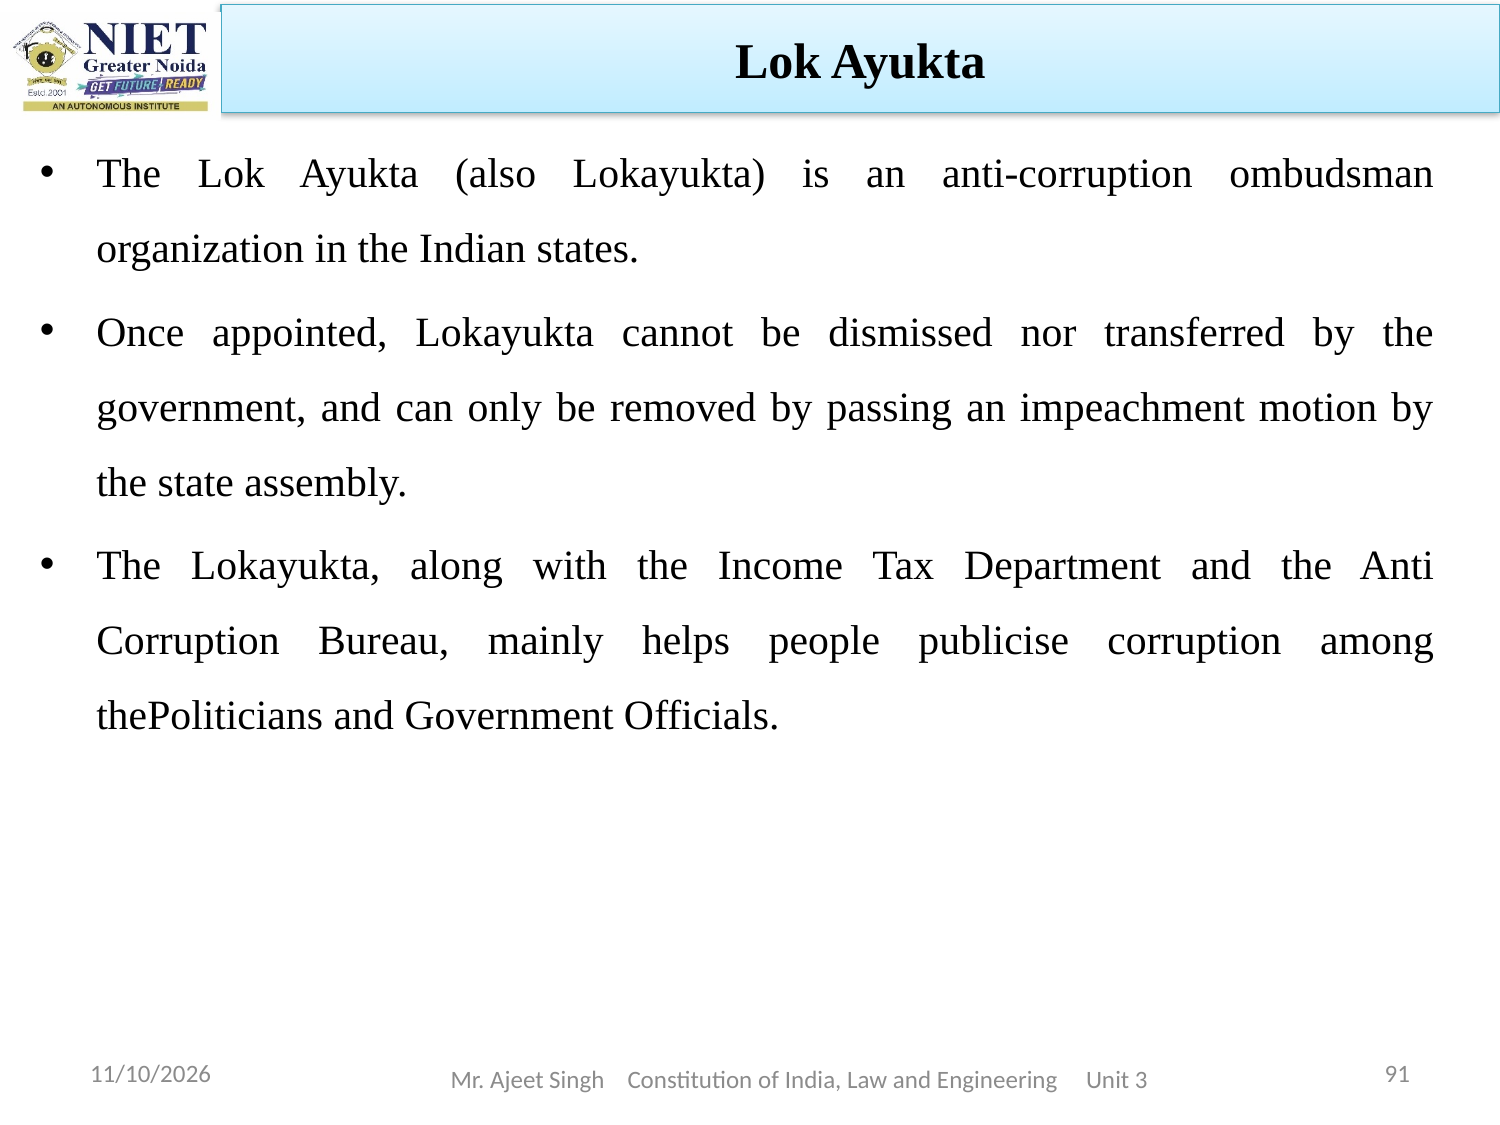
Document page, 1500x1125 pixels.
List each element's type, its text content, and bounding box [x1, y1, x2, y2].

list The Lok Ayukta (also Lokayukta) is an anti-corruption ombudsman organization in the Indian states. Once appointed, Lokayukta cannot be dismissed nor transferred by the government, and can only be removed by passing an impeachment motion by the state assembly. The Lokayukta, along with the Income Tax Department and the Anti Corruption Bureau, mainly helps people publicise corruption among thePoliticians and Government Officials. [24, 120, 1450, 1025]
slide_number 91 [1074, 1042, 1425, 1103]
picture [0, 11, 222, 121]
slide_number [75, 1042, 237, 1103]
footer Mr. Ajeet Singh Constitution of India, Law and Engineering Unit 3 [237, 1042, 1363, 1115]
text_box Lok Ayukta [220, 4, 1500, 113]
